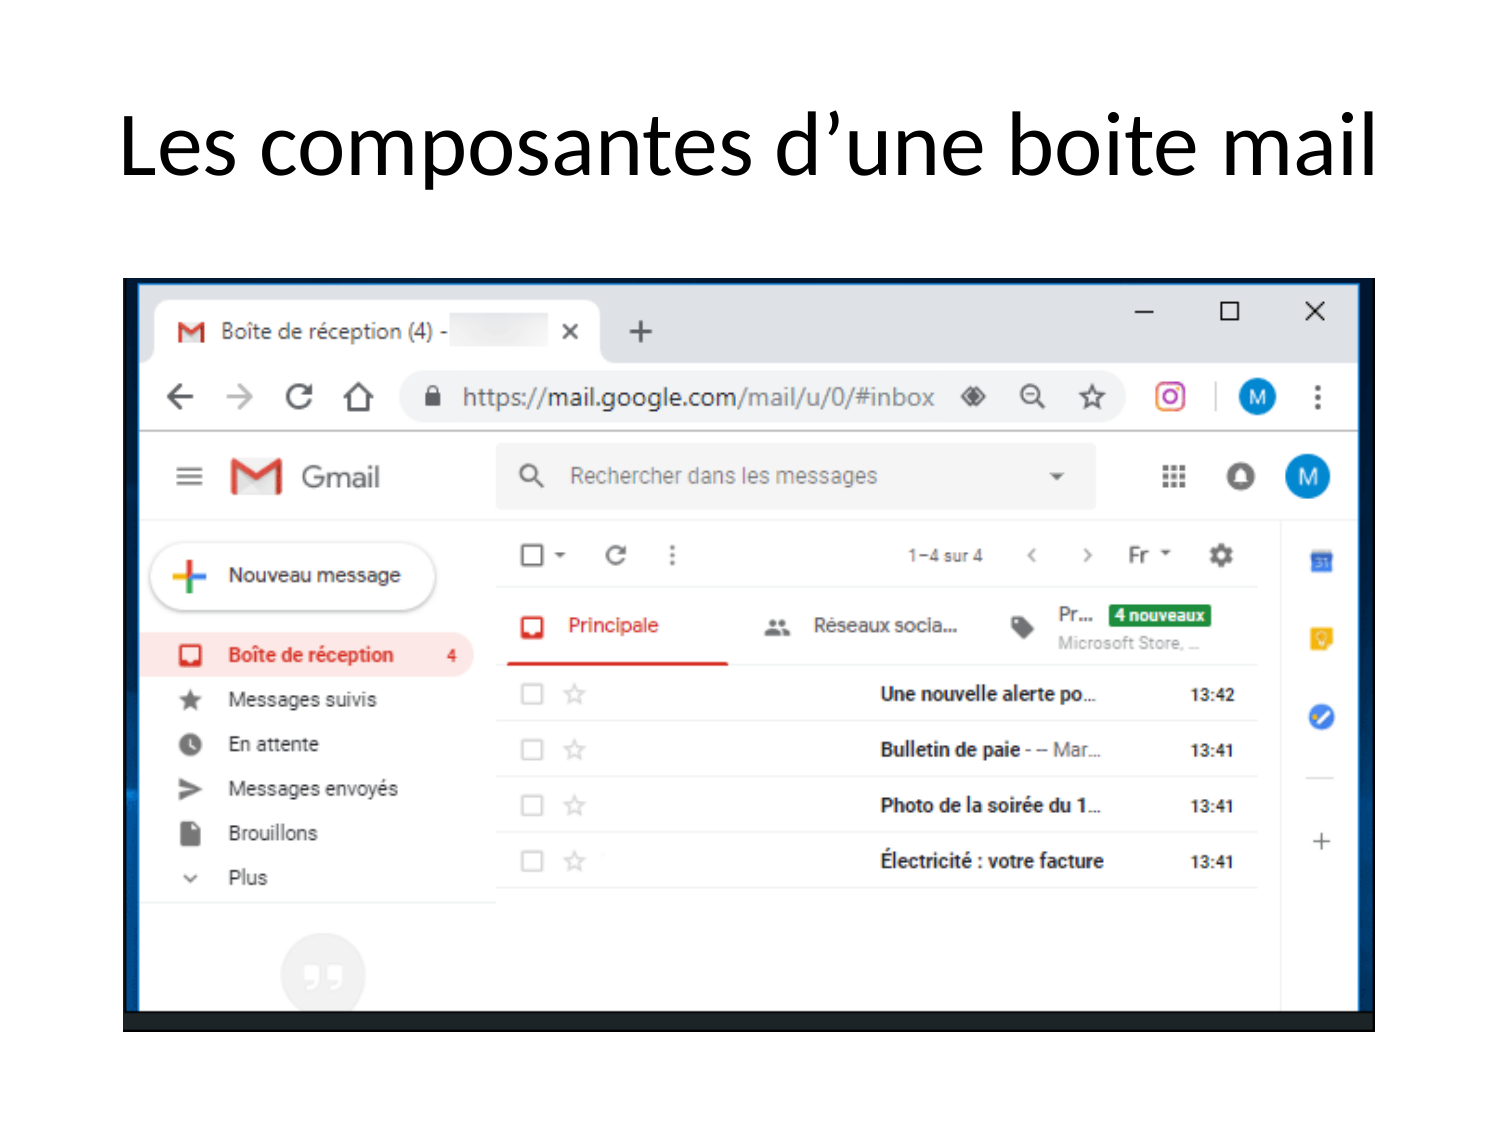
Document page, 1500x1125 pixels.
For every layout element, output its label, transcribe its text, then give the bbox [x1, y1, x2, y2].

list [123, 278, 1375, 1033]
title Les composantes d’une boite mail [75, 45, 1425, 233]
